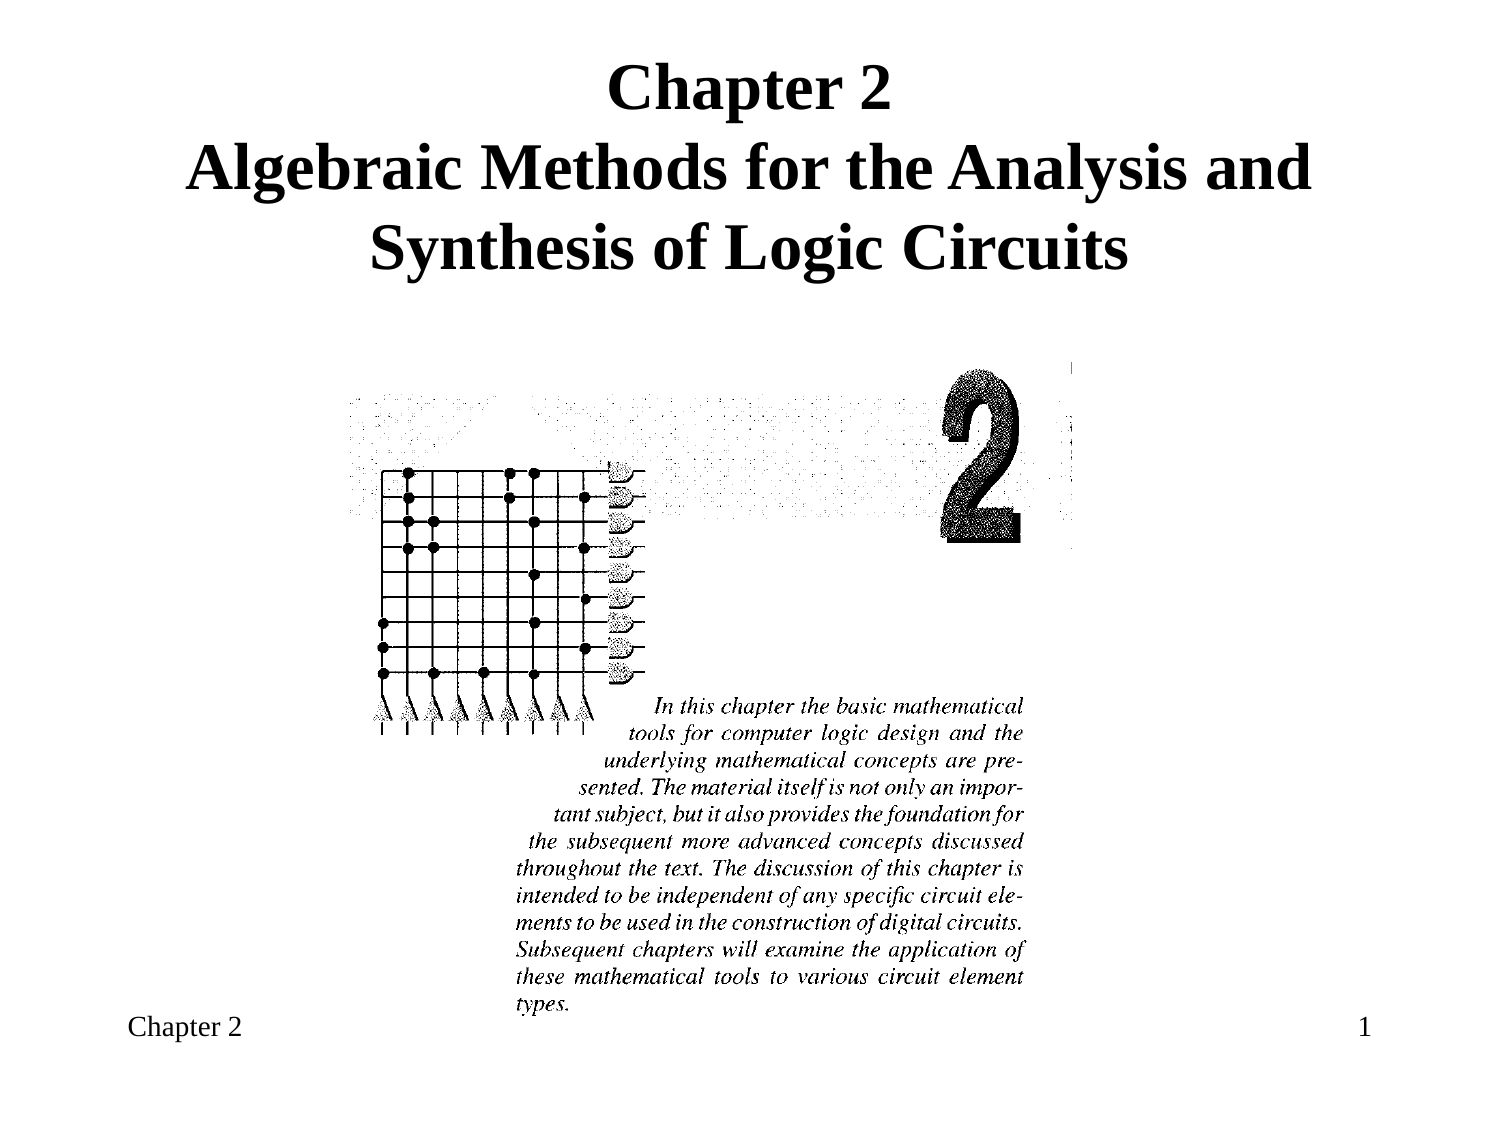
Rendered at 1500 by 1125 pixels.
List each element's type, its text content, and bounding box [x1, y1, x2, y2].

slide_number 1 [1074, 987, 1388, 1063]
picture [349, 362, 1072, 1048]
footer Chapter 2 [112, 987, 588, 1063]
title Chapter 2 Algebraic Methods for the Analysis and Synthesis of Logic Circuits [112, 99, 1388, 226]
